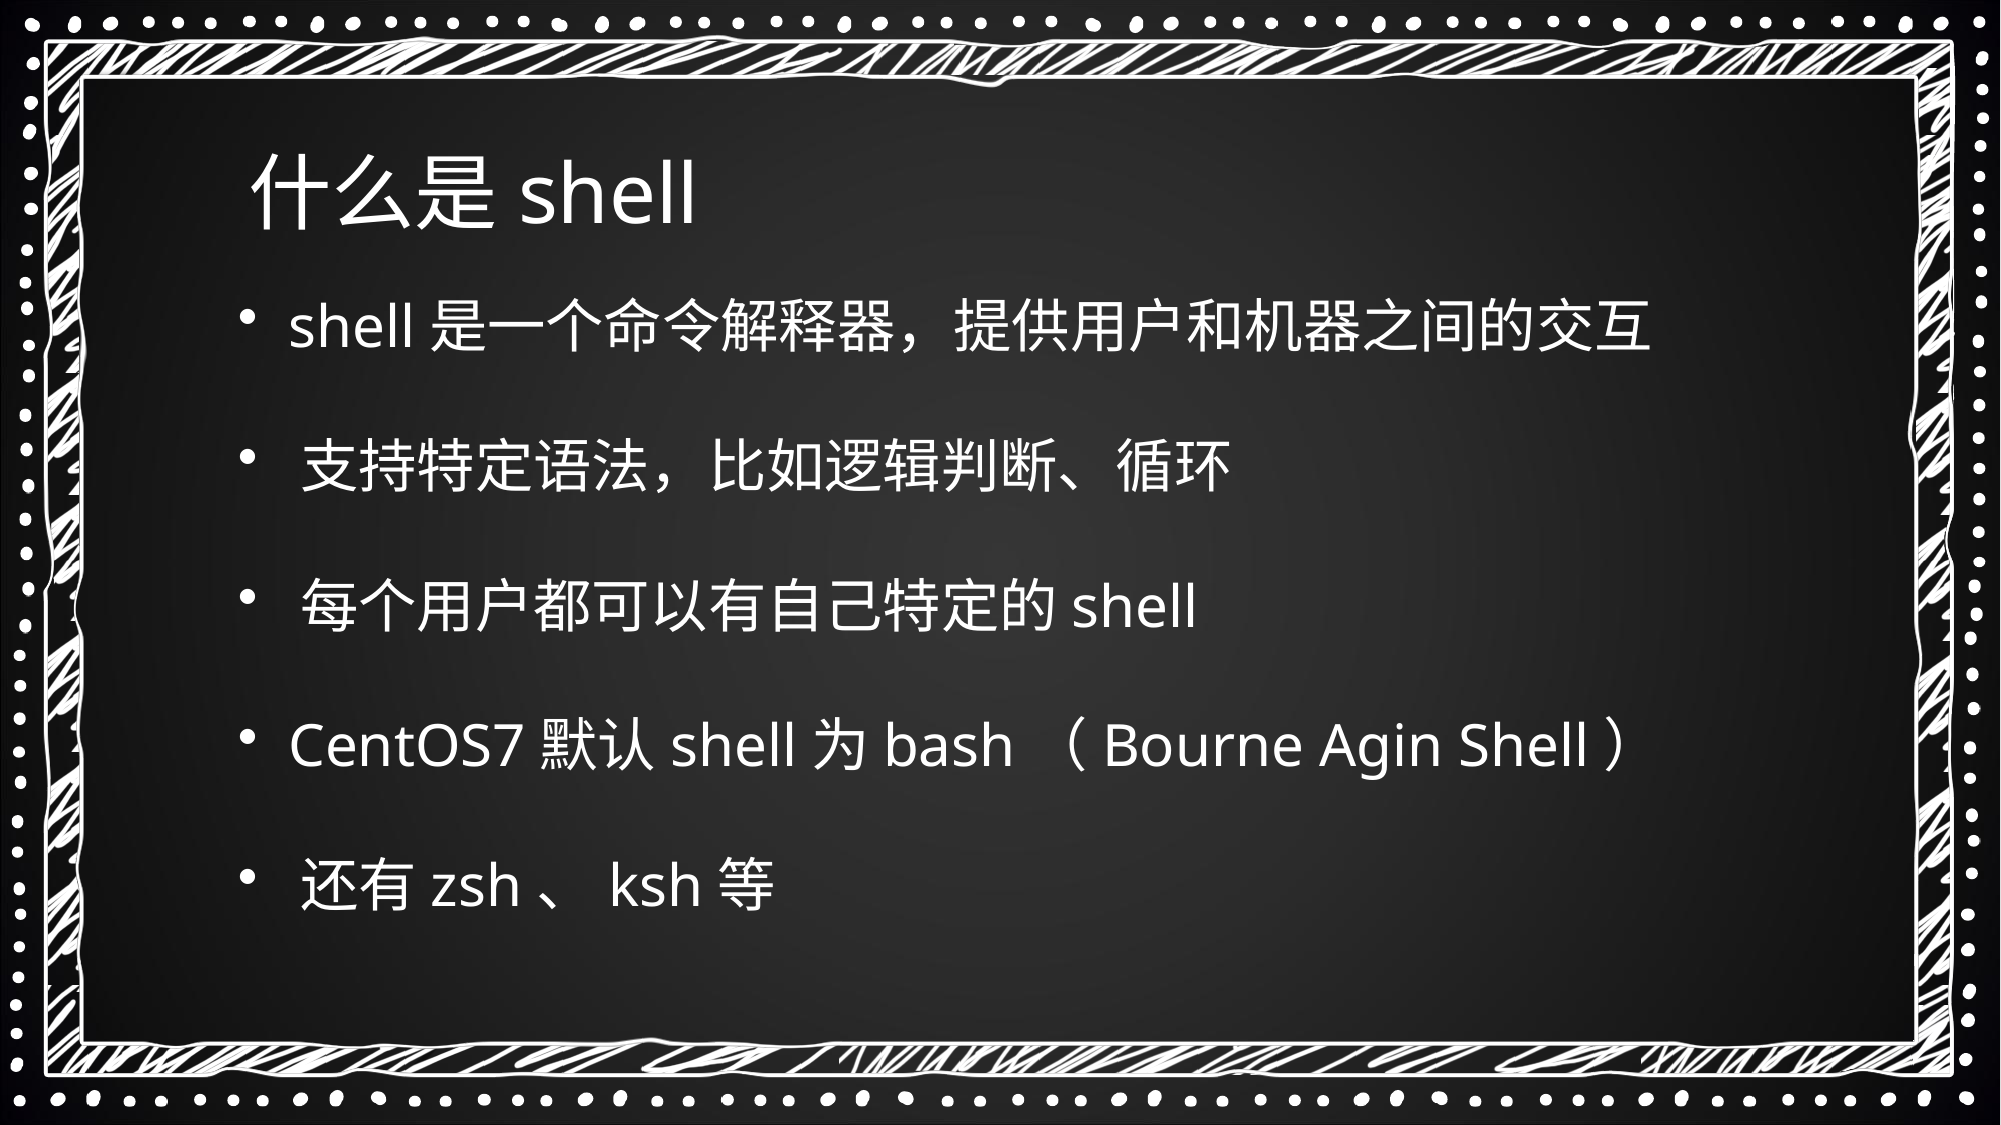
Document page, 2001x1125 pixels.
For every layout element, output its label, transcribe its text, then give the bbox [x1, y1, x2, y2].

picture [0, 0, 2001, 1125]
text_box 什么是shell [240, 133, 1530, 248]
text_box shell是一个命令解释器，提供用户和机器之间的交互 支持特定语法，比如逻辑判断、循环 每个用户都可以有自己特定的shell CentOS7默认shell为bash（Bourne Agin Shell） 还有zsh、ksh等 [230, 281, 1699, 926]
